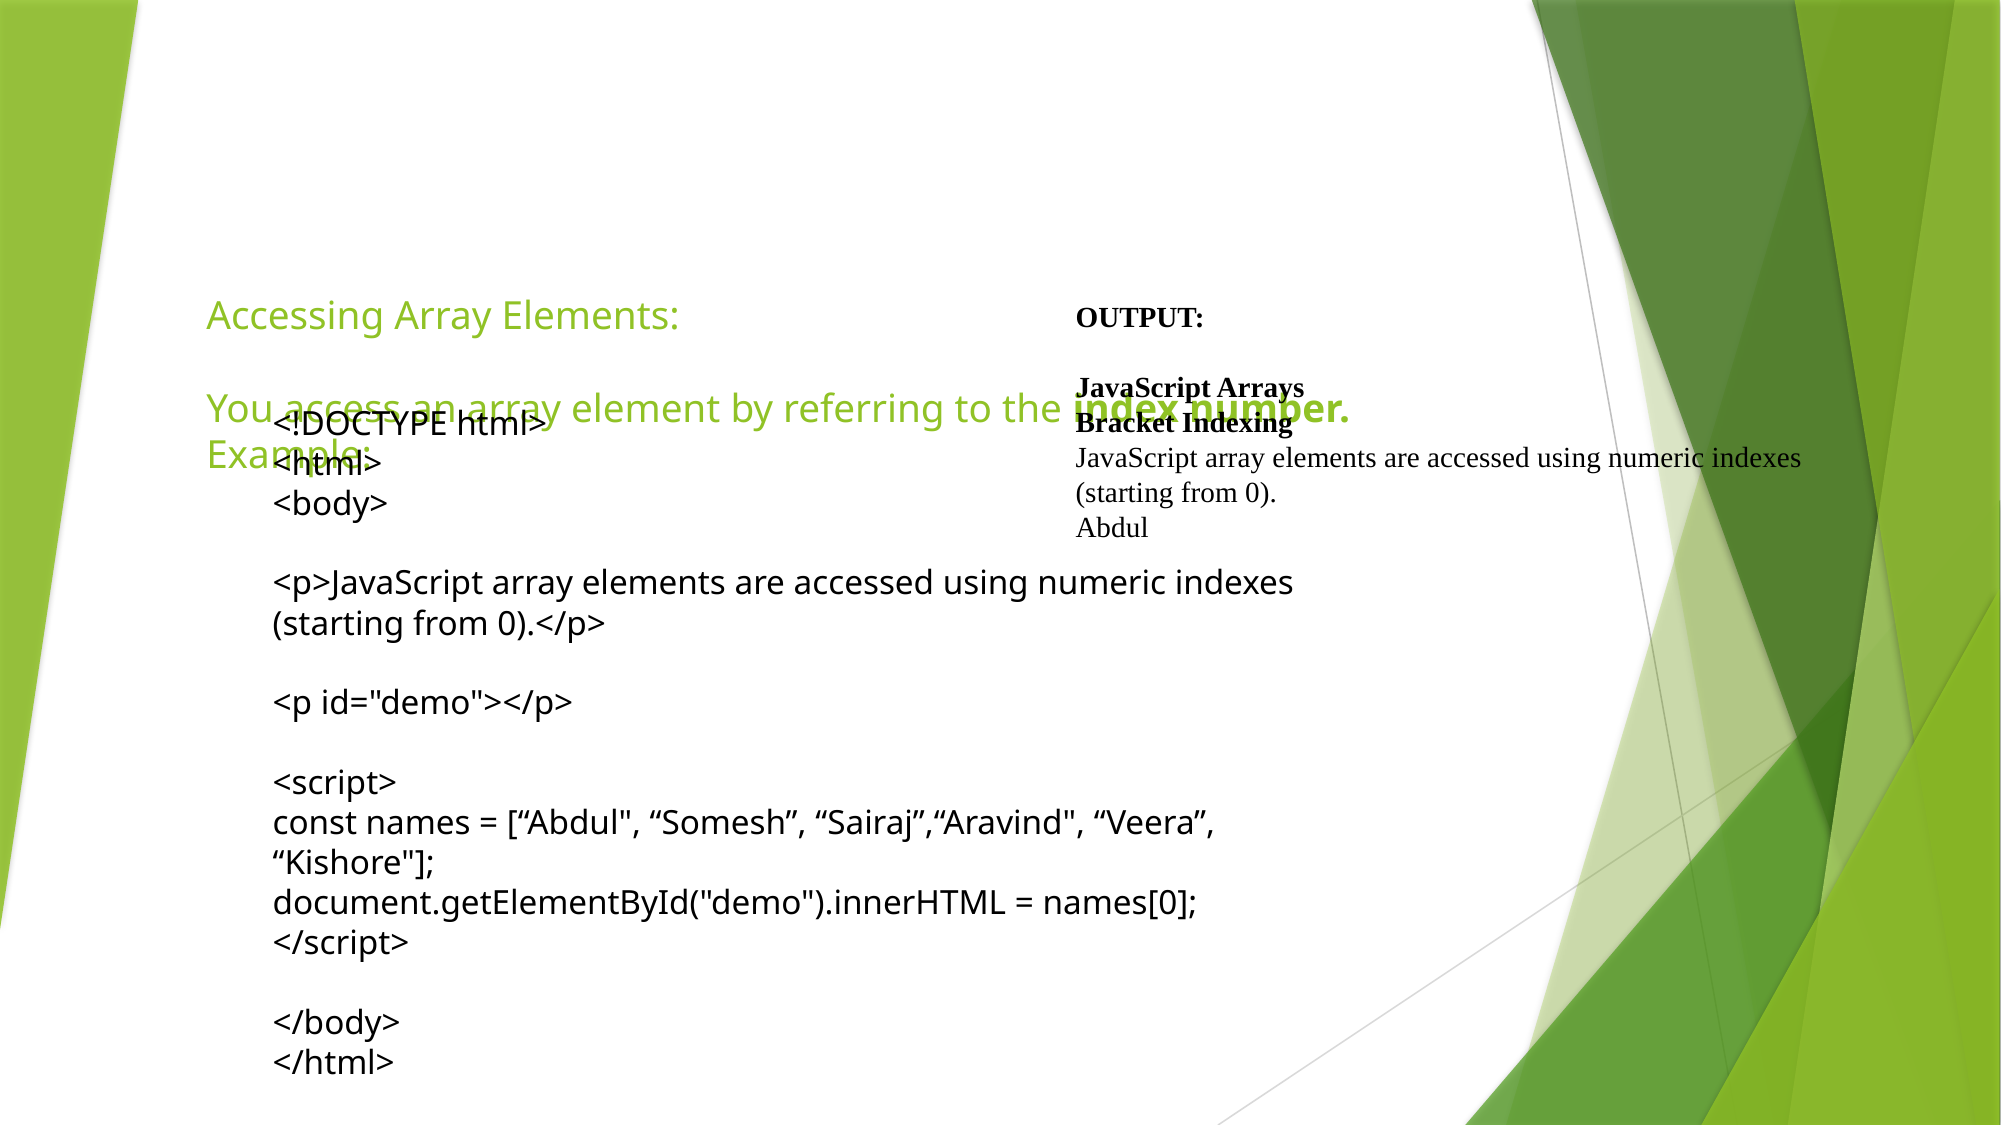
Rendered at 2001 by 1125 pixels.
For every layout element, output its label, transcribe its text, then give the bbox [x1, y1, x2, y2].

text_box OUTPUT: JavaScript Arrays Bracket Indexing JavaScript array elements are accessed using numeric indexes (starting from 0). Abdul [1060, 290, 1863, 551]
text_box <!DOCTYPE html> <html> <body> <p>JavaScript array elements are accessed using numeric indexes (starting from 0).</p> <p id="demo"></p> <script> const names = [“Abdul", “Somesh”, “Sairaj”,“Aravind", “Veera”, “Kishore"]; document.getElementById("demo").innerHTML = names[0]; </script> </body> </html> [257, 394, 1362, 1089]
title Accessing Array Elements: You access an array element by referring to the index number. Example: [191, 277, 1692, 670]
